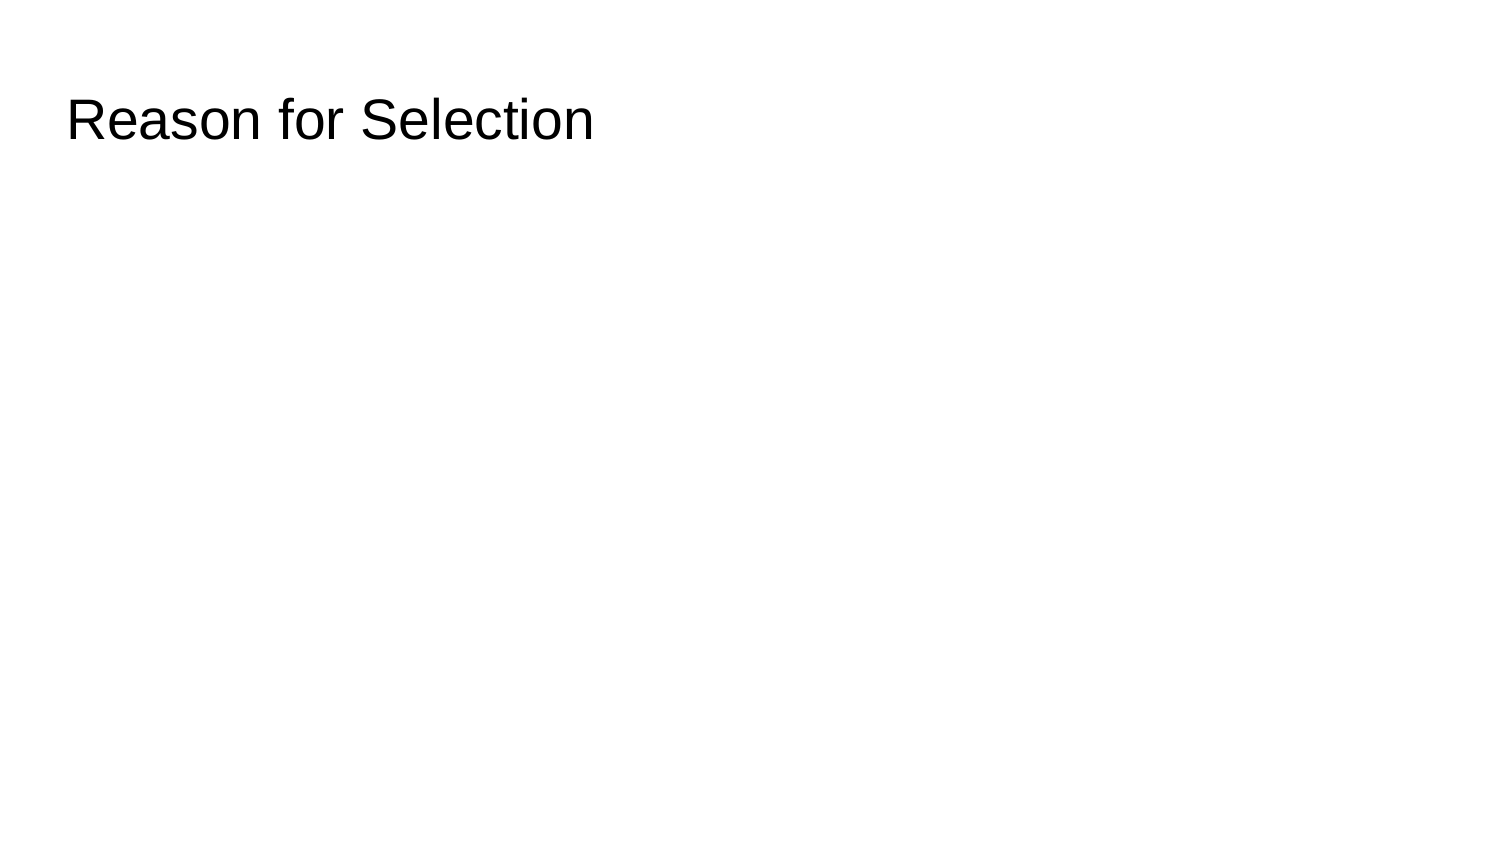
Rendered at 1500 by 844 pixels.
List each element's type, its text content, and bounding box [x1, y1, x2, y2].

title Reason for Selection [51, 72, 1449, 167]
